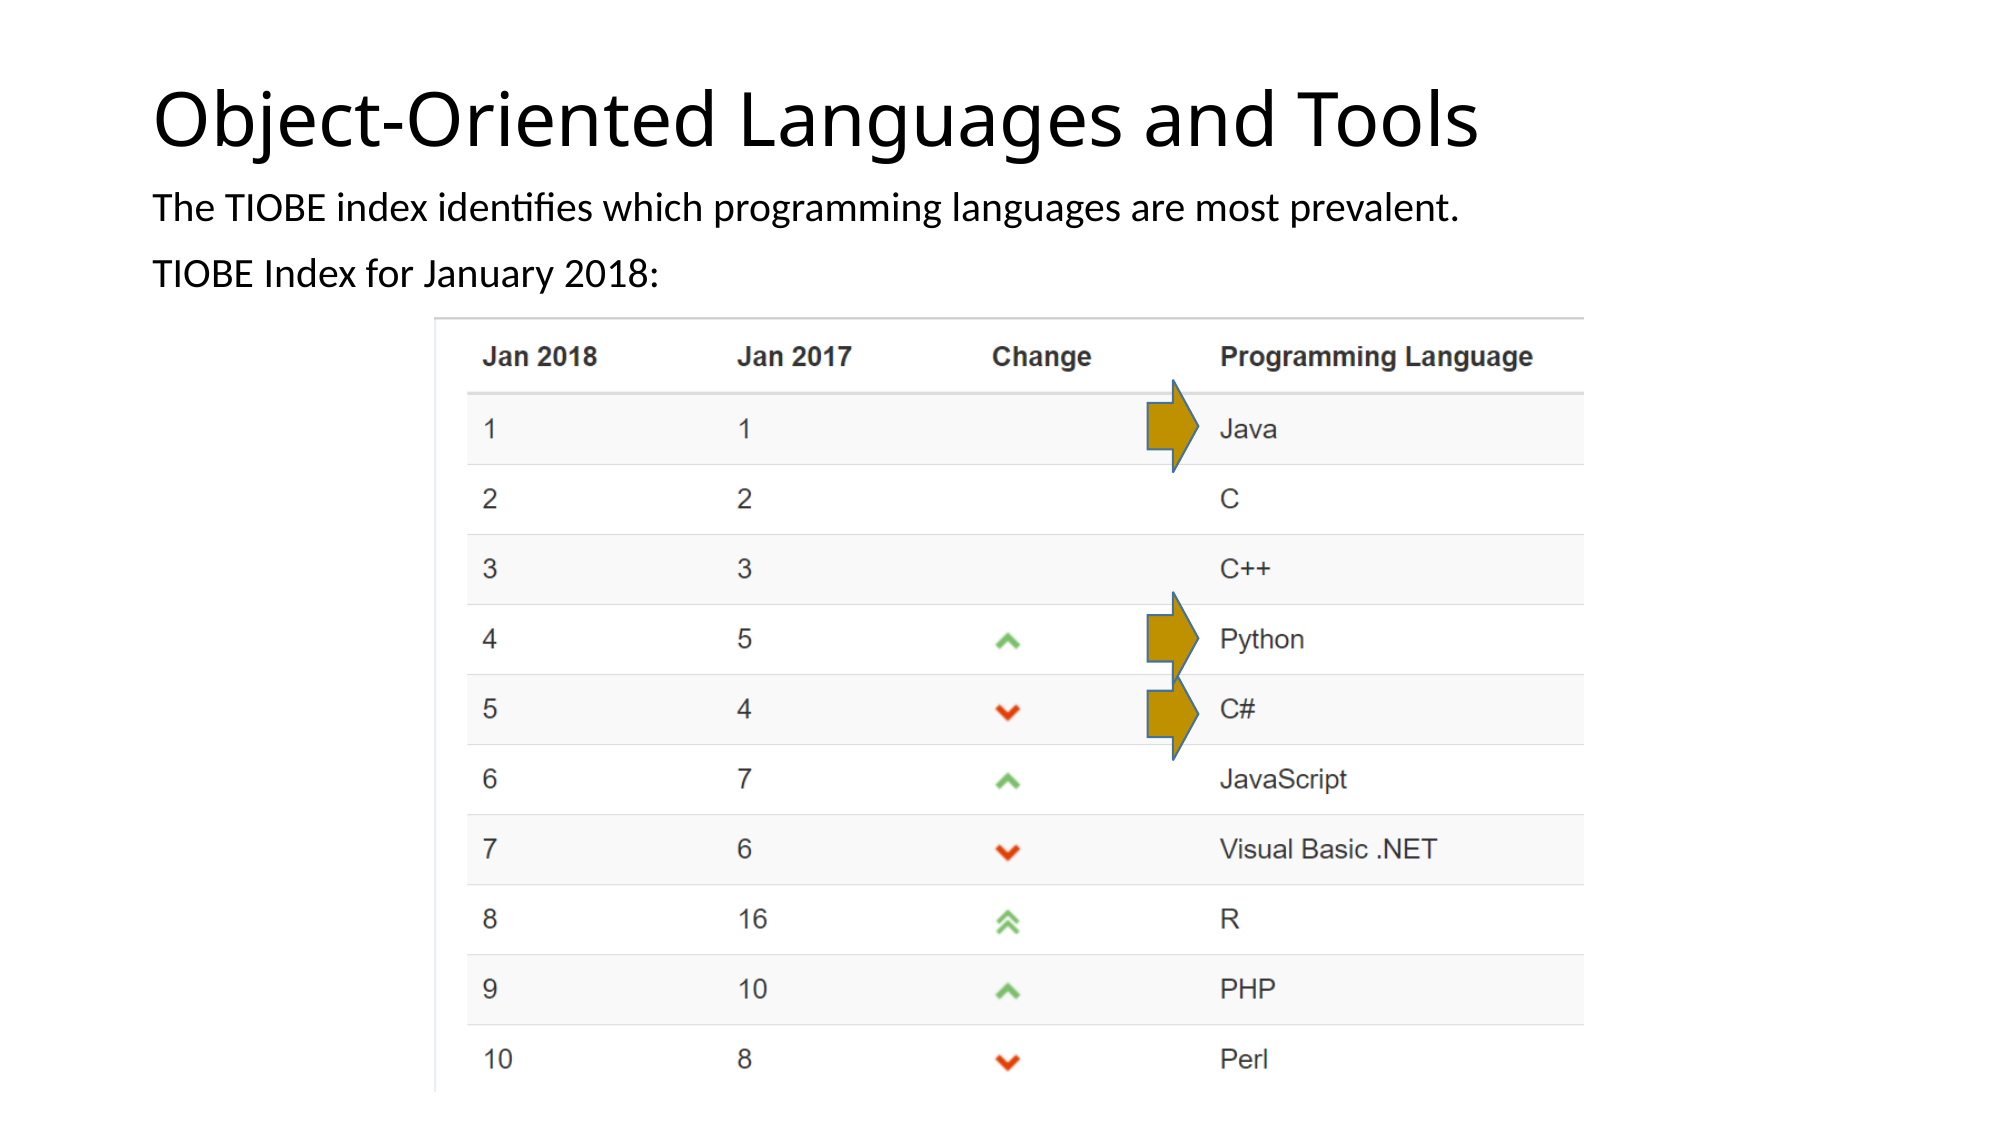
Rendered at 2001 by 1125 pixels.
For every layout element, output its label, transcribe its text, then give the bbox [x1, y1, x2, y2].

picture [434, 315, 1584, 1092]
list The TIOBE index identifies which programming languages are most prevalent. TIOBE Index for January 2018: [137, 177, 1881, 316]
title Object-Oriented Languages and Tools [137, 59, 1863, 177]
